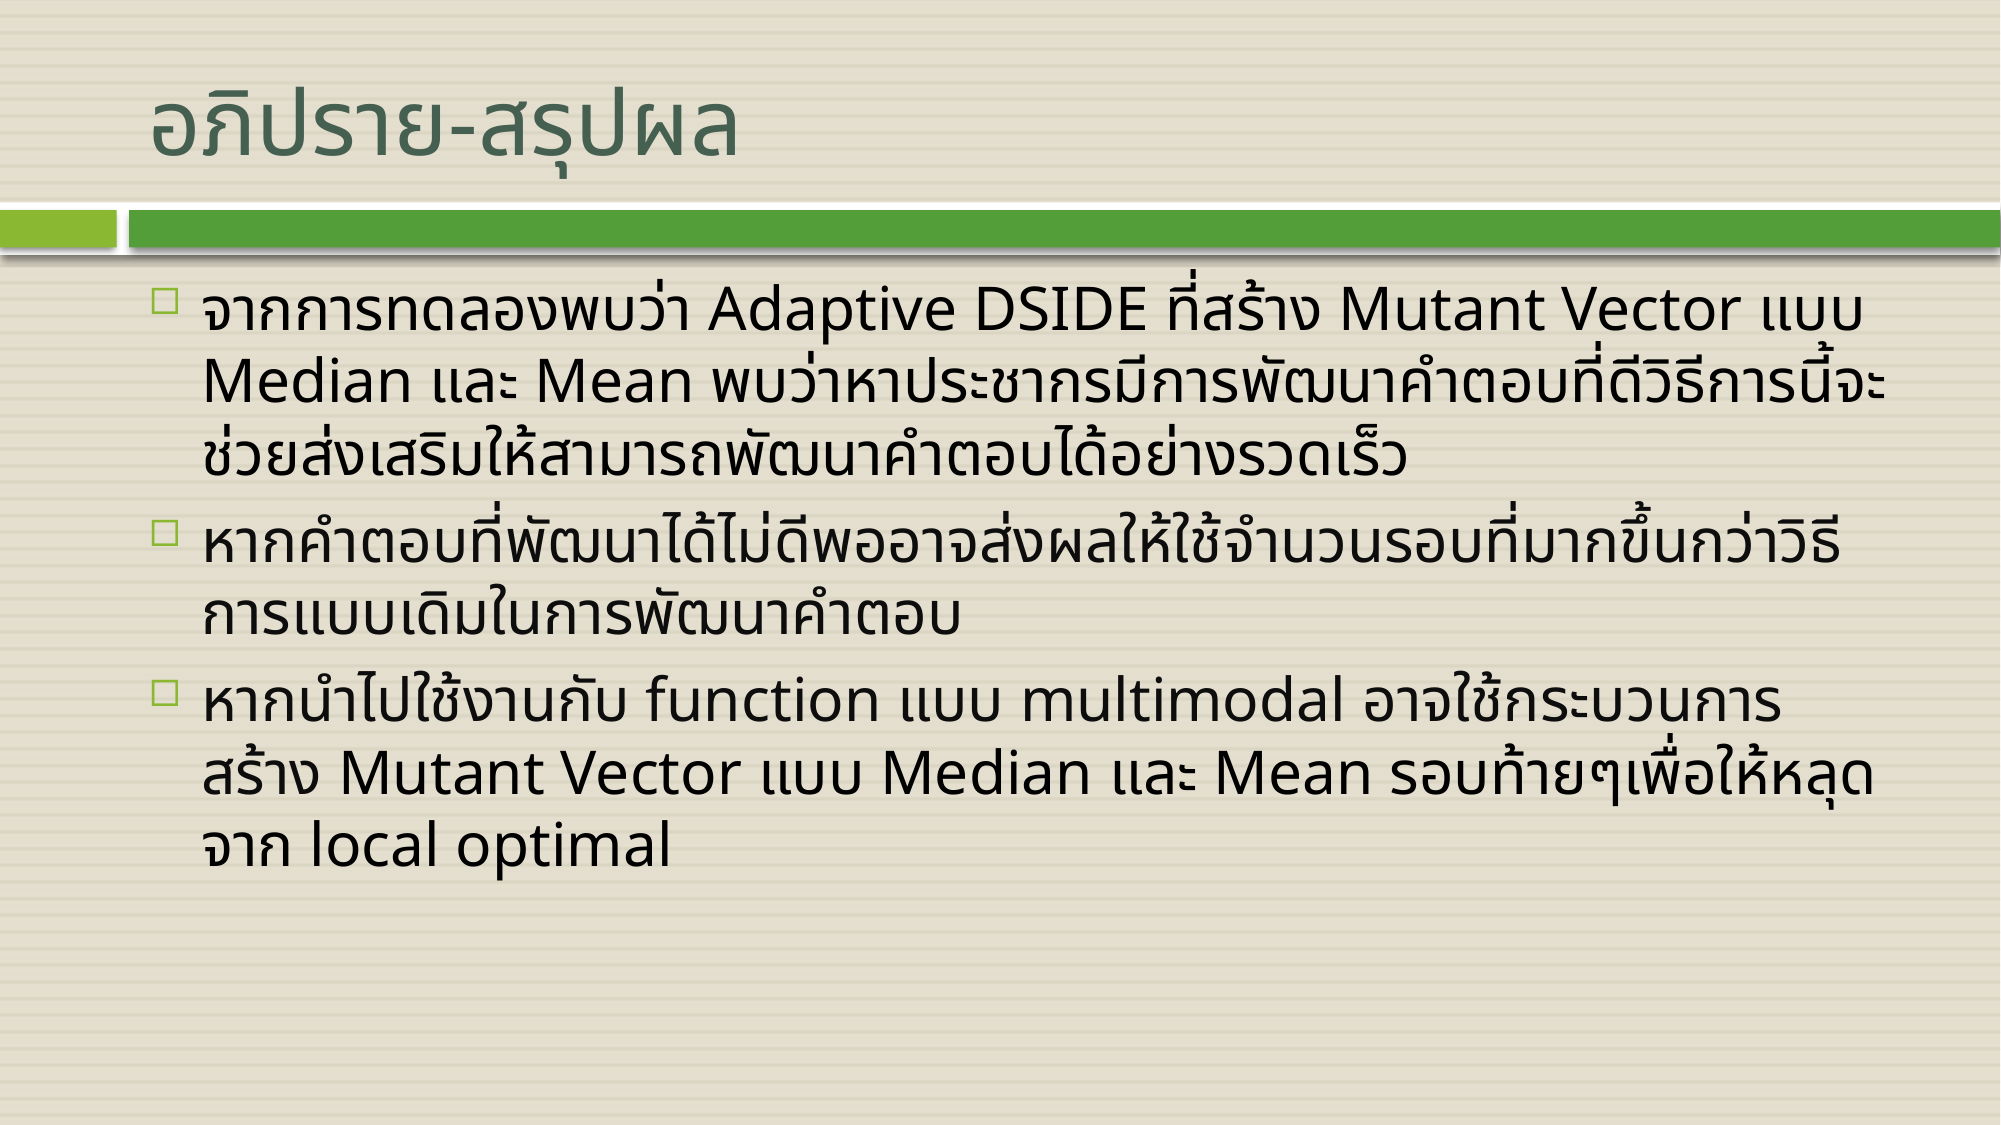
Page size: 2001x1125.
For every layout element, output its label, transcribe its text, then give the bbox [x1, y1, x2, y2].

list จากการทดลองพบว่า Adaptive DSIDE ที่สร้าง Mutant Vector แบบ Median และ Mean พบว่าหาประชากรมีการพัฒนาคำตอบที่ดีวิธีการนี้จะช่วยส่งเสริมให้สามารถพัฒนาคำตอบได้อย่างรวดเร็ว หากคำตอบที่พัฒนาได้ไม่ดีพออาจส่งผลให้ใช้จำนวนรอบที่มากขึ้นกว่าวิธีการแบบเดิมในการพัฒนาคำตอบ หากนำไปใช้งานกับ function แบบ multimodal อาจใช้กระบวนการสร้าง Mutant Vector แบบ Median และ Mean รอบท้ายๆเพื่อให้หลุดจาก local optimal [133, 262, 1918, 1000]
title อภิปราย-สรุปผล [133, 37, 1918, 200]
